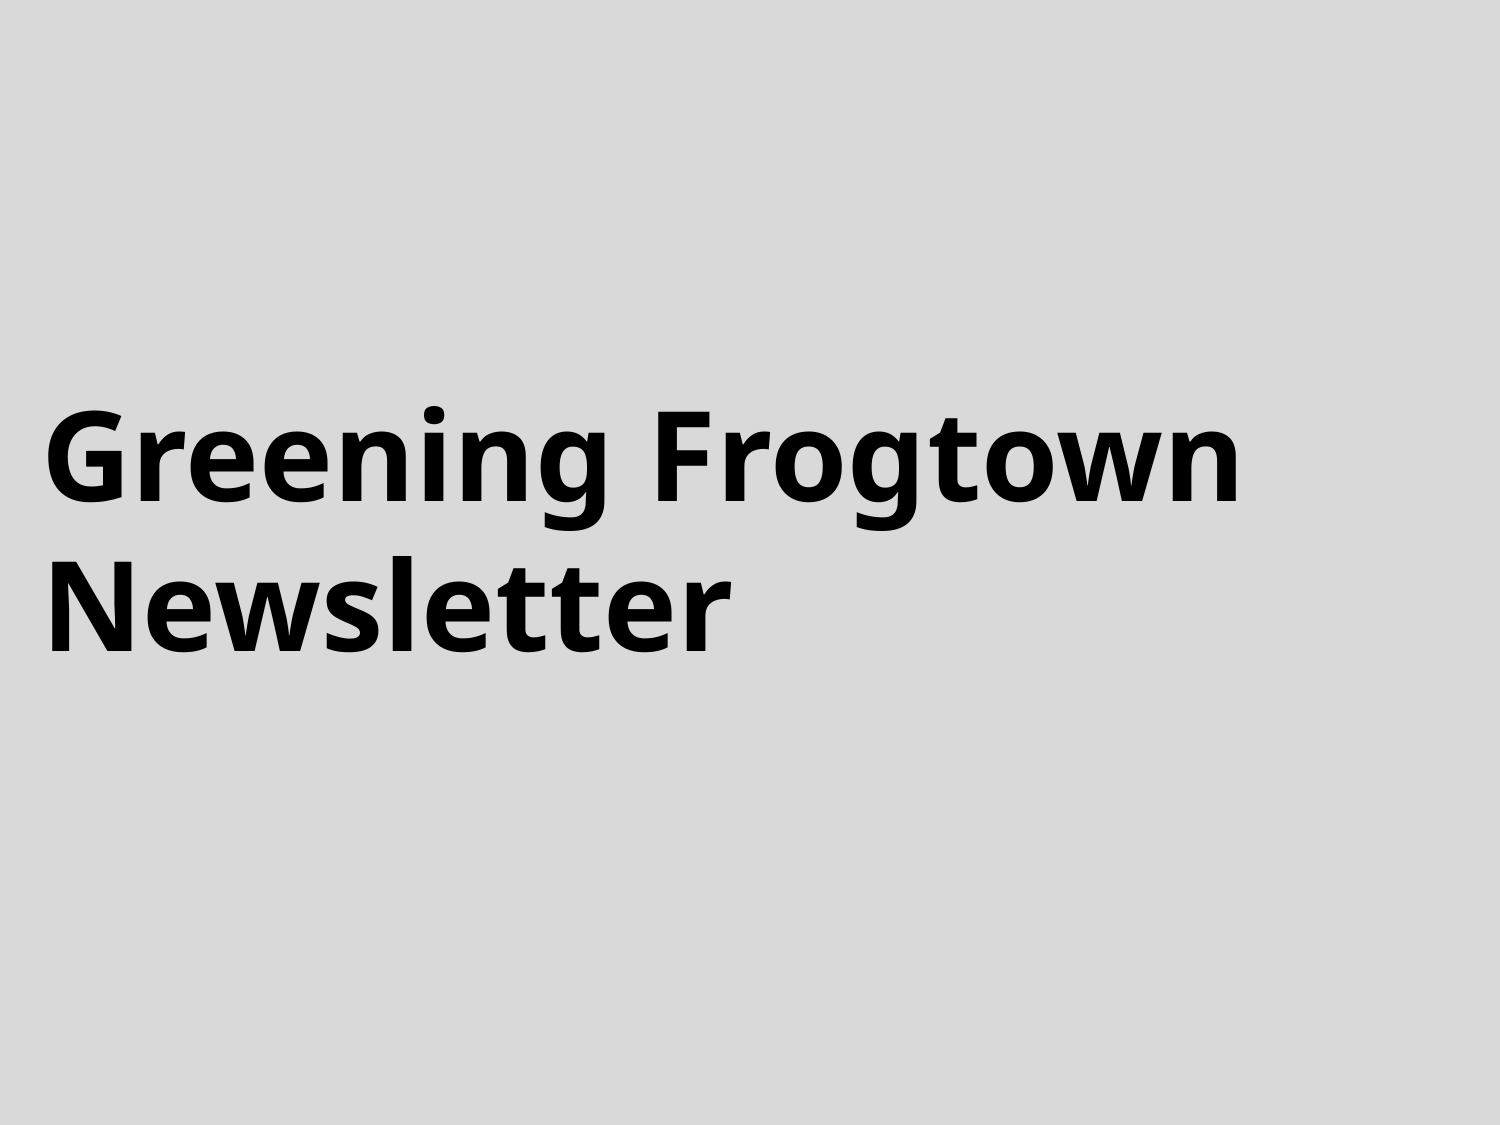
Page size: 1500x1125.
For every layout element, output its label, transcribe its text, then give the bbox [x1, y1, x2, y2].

title Greening Frogtown Newsletter [26, 35, 1500, 1019]
